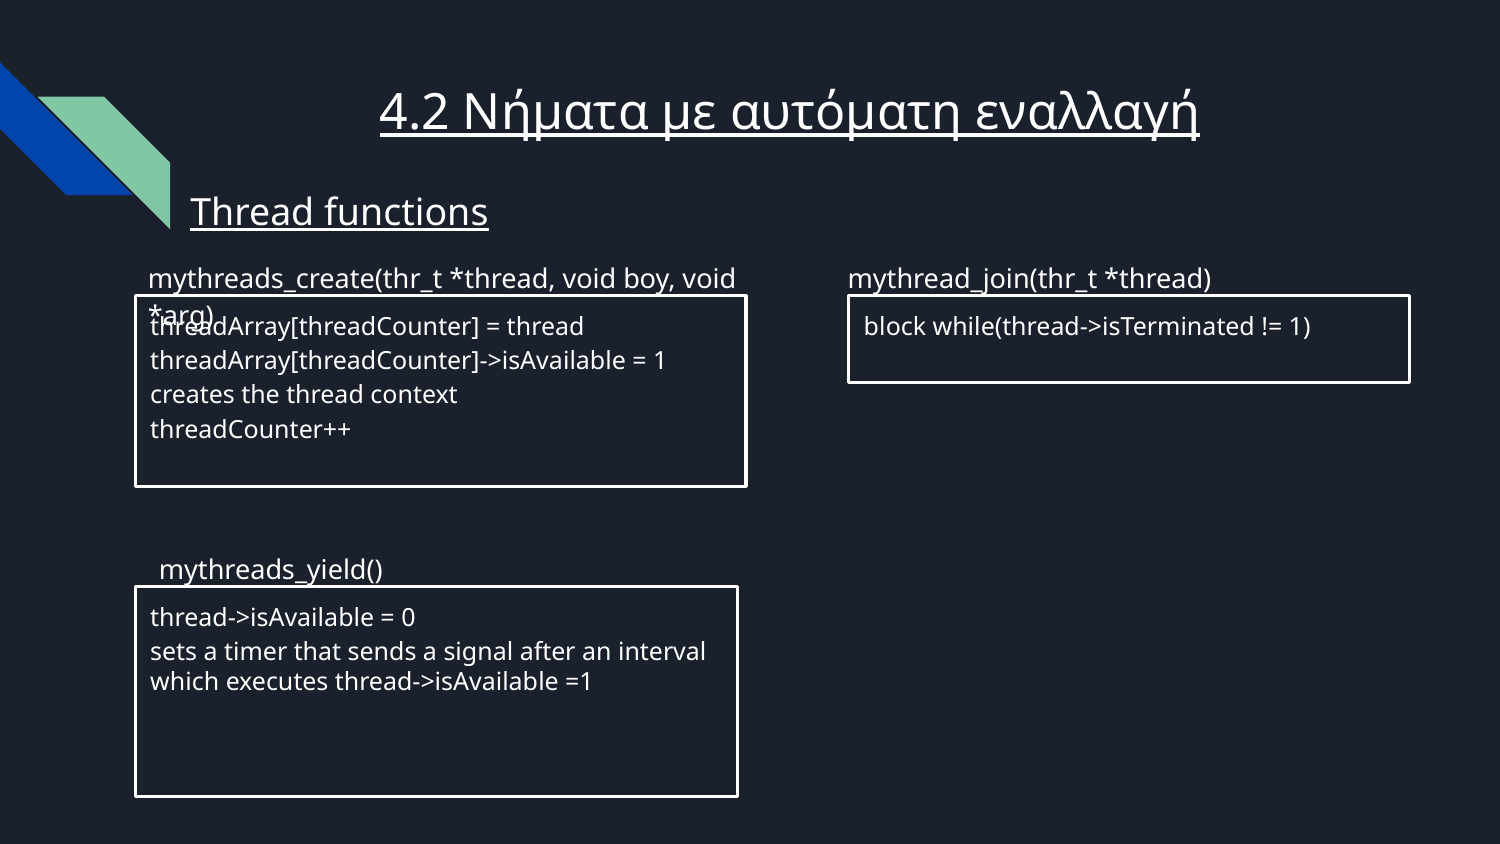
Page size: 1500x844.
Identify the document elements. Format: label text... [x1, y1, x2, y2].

list Thread functions [175, 165, 690, 242]
list block while(thread->isTerminated != 1) [848, 295, 1410, 383]
list mythreads_create(thr_t *thread, void boy, void *arg) [132, 241, 821, 318]
list mythread_join(thr_t *thread) [832, 241, 1427, 318]
list mythreads_yield() [143, 532, 738, 586]
title 4.2 Νήματα με αυτόματη εναλλαγή [212, 64, 1368, 215]
list threadArray[threadCounter] = thread threadArray[threadCounter]->isAvailable = 1 creates the thread context threadCounter++ [135, 295, 747, 487]
list thread->isAvailable = 0 sets a timer that sends a signal after an interval which executes thread->isAvailable =1 [135, 586, 738, 797]
